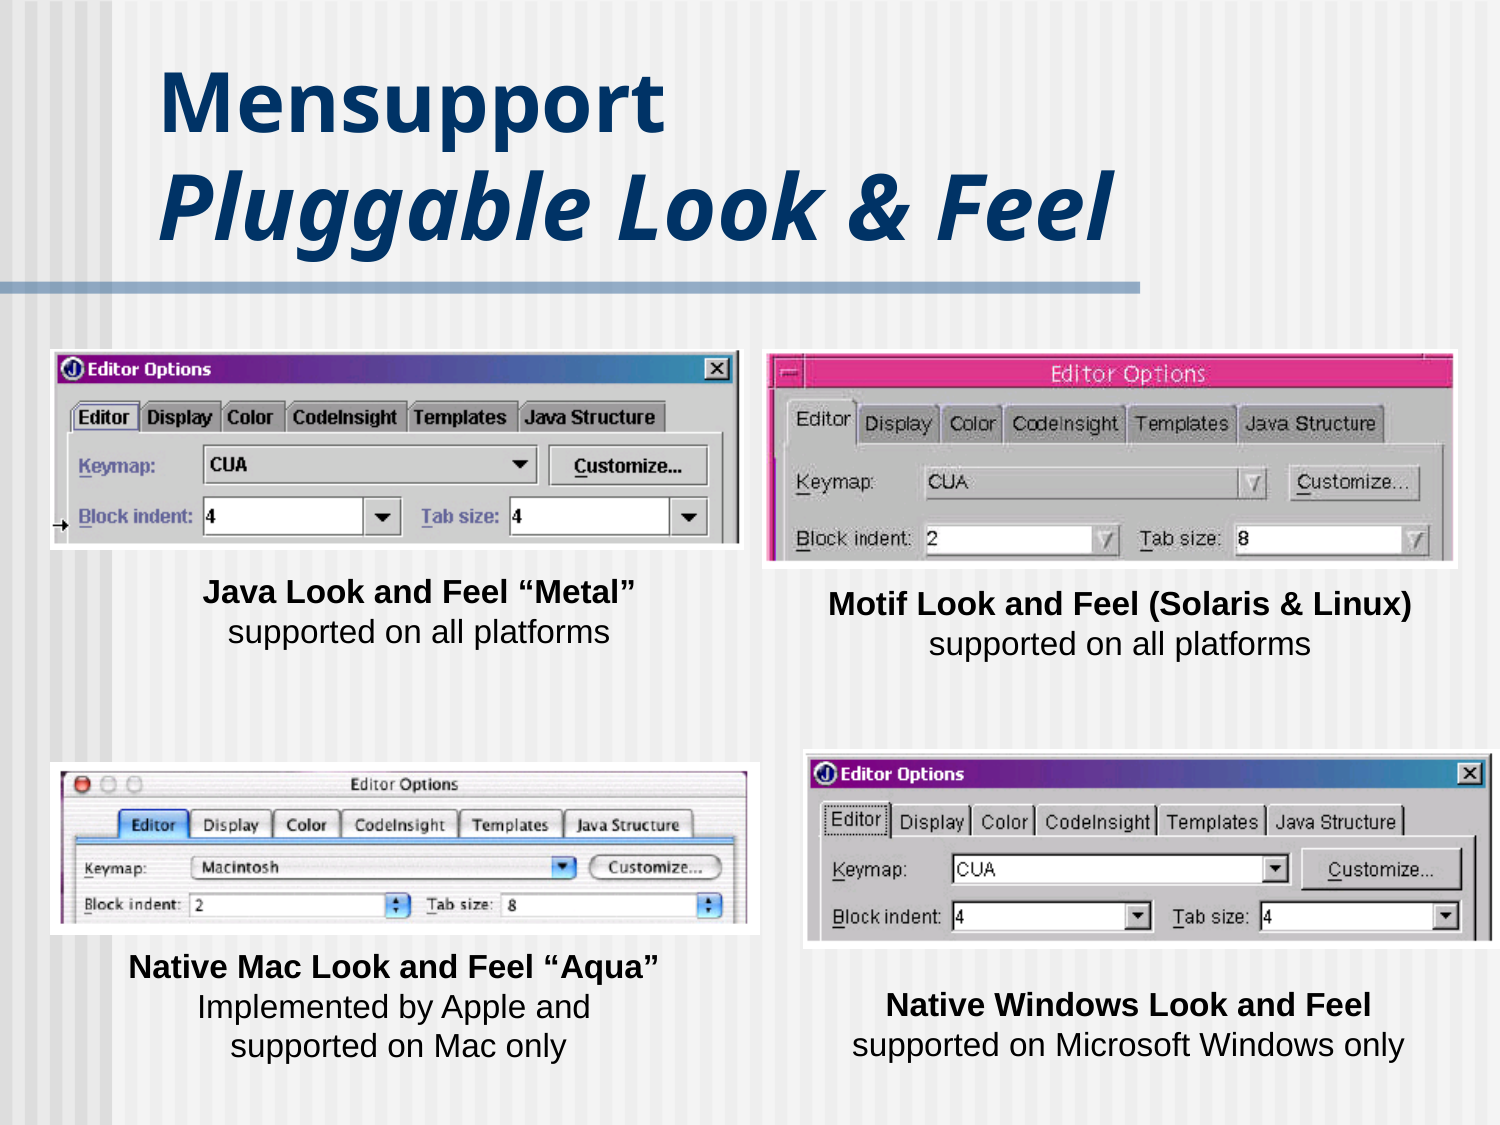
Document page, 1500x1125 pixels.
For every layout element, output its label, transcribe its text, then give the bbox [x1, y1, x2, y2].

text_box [49, 349, 744, 551]
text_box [762, 349, 1458, 569]
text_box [49, 762, 760, 935]
text_box Native Mac Look and Feel “Aqua” Implemented by Apple and supported on Mac only [113, 937, 676, 1072]
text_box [803, 749, 1500, 949]
text_box Motif Look and Feel (Solaris & Linux) supported on all platforms [813, 574, 1428, 670]
title Mensupport Pluggable Look & Feel [142, 41, 1482, 267]
text_box Java Look and Feel “Metal” supported on all platforms [187, 562, 652, 657]
text_box Native Windows Look and Feel supported on Microsoft Windows only [837, 975, 1421, 1071]
